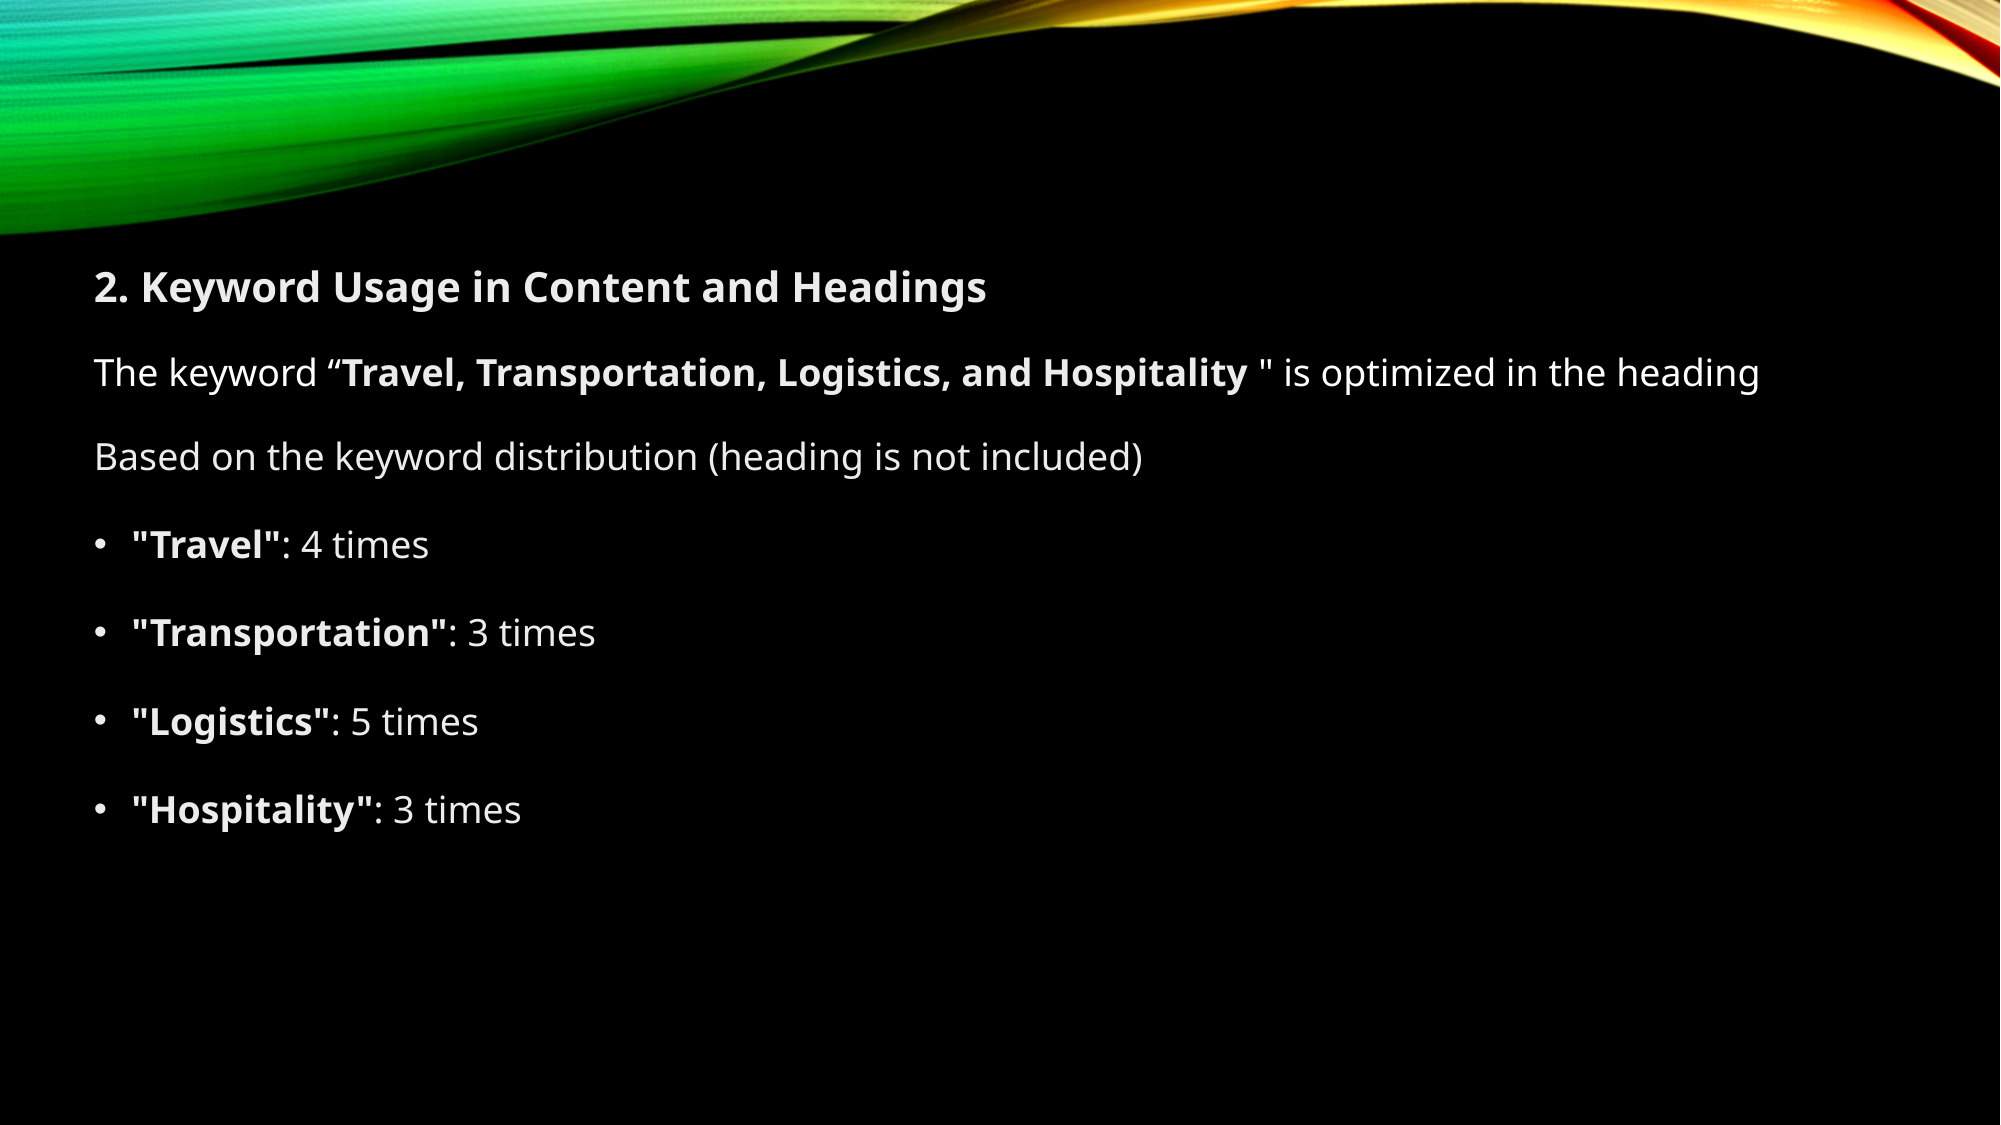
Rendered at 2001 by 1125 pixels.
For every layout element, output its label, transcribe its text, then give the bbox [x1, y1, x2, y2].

text_box 2. Keyword Usage in Content and Headings [78, 253, 1045, 319]
text_box The keyword “Travel, Transportation, Logistics, and Hospitality " is optimized in the heading [78, 319, 1808, 402]
list Based on the keyword distribution (heading is not included) "Travel": 4 times "Transportation": 3 times "Logistics": 5 times "Hospitality": 3 times [78, 402, 1940, 977]
picture [0, 0, 2000, 237]
